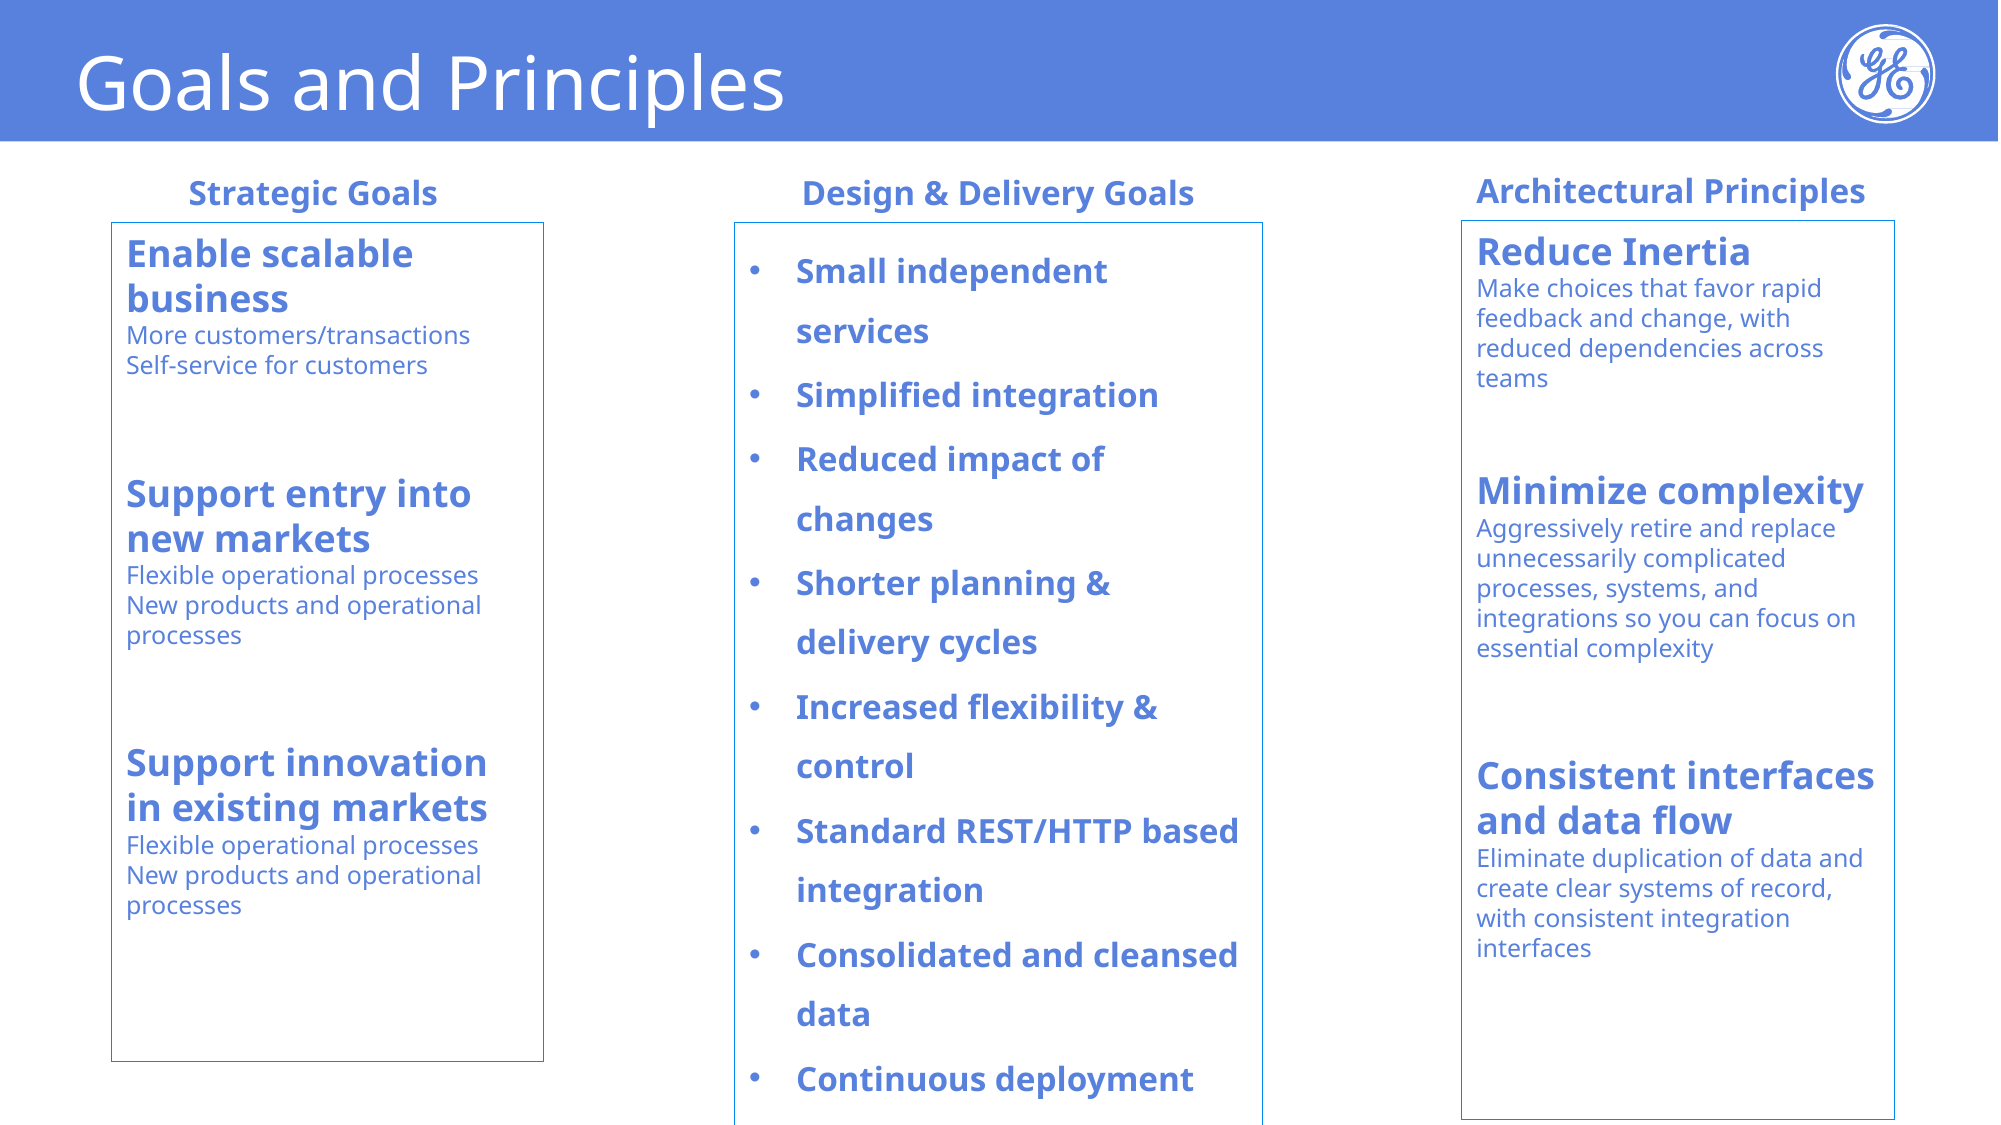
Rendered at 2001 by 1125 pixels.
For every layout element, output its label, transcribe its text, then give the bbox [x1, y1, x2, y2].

title Goals and Principles [75, 46, 1926, 210]
text_box [1844, 24, 1936, 104]
text_box Small independent services Simplified integration Reduced impact of changes Shorter planning & delivery cycles Increased flexibility & control Standard REST/HTTP based integration Consolidated and cleansed data Continuous deployment [734, 222, 1263, 1125]
text_box [0, 0, 1998, 142]
text_box Design & Delivery Goals [734, 165, 1263, 220]
text_box Strategic Goals [173, 165, 454, 220]
text_box Reduce Inertia Make choices that favor rapid feedback and change, with reduced dependencies across teams Minimize complexity Aggressively retire and replace unnecessarily complicated processes, systems, and integrations so you can focus on essential complexity Consistent interfaces and data flow Eliminate duplication of data and create clear systems of record, with consistent integration interfaces [1461, 220, 1895, 1120]
text_box Architectural Principles [1461, 163, 1882, 218]
text_box Enable scalable business More customers/transactions Self-service for customers Support entry into new markets Flexible operational processes New products and operational processes Support innovation in existing markets Flexible operational processes New products and operational processes [111, 222, 544, 1062]
